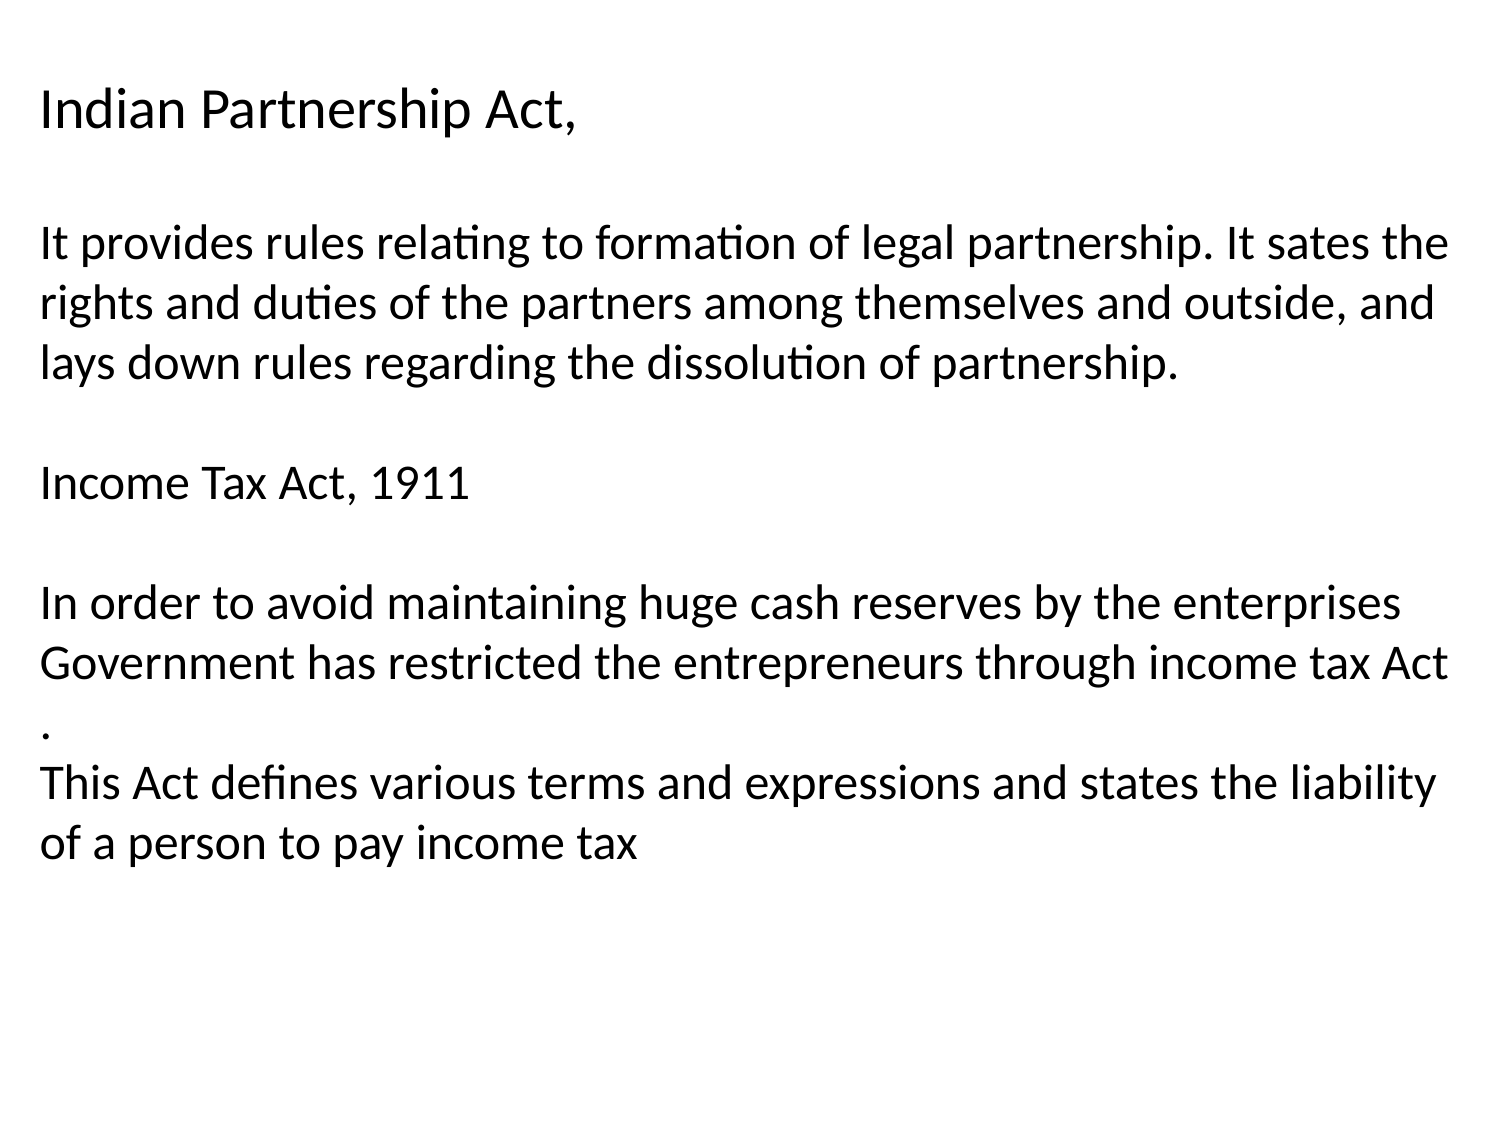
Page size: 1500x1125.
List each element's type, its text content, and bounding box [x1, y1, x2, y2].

text_box Indian Partnership Act, It provides rules relating to formation of legal partnership. It sates the rights and duties of the partners among themselves and outside, and lays down rules regarding the dissolution of partnership. Income Tax Act, 1911 In order to avoid maintaining huge cash reserves by the enterprises Government has restricted the entrepreneurs through income tax Act . This Act defines various terms and expressions and states the liability of a person to pay income tax [24, 62, 1470, 878]
